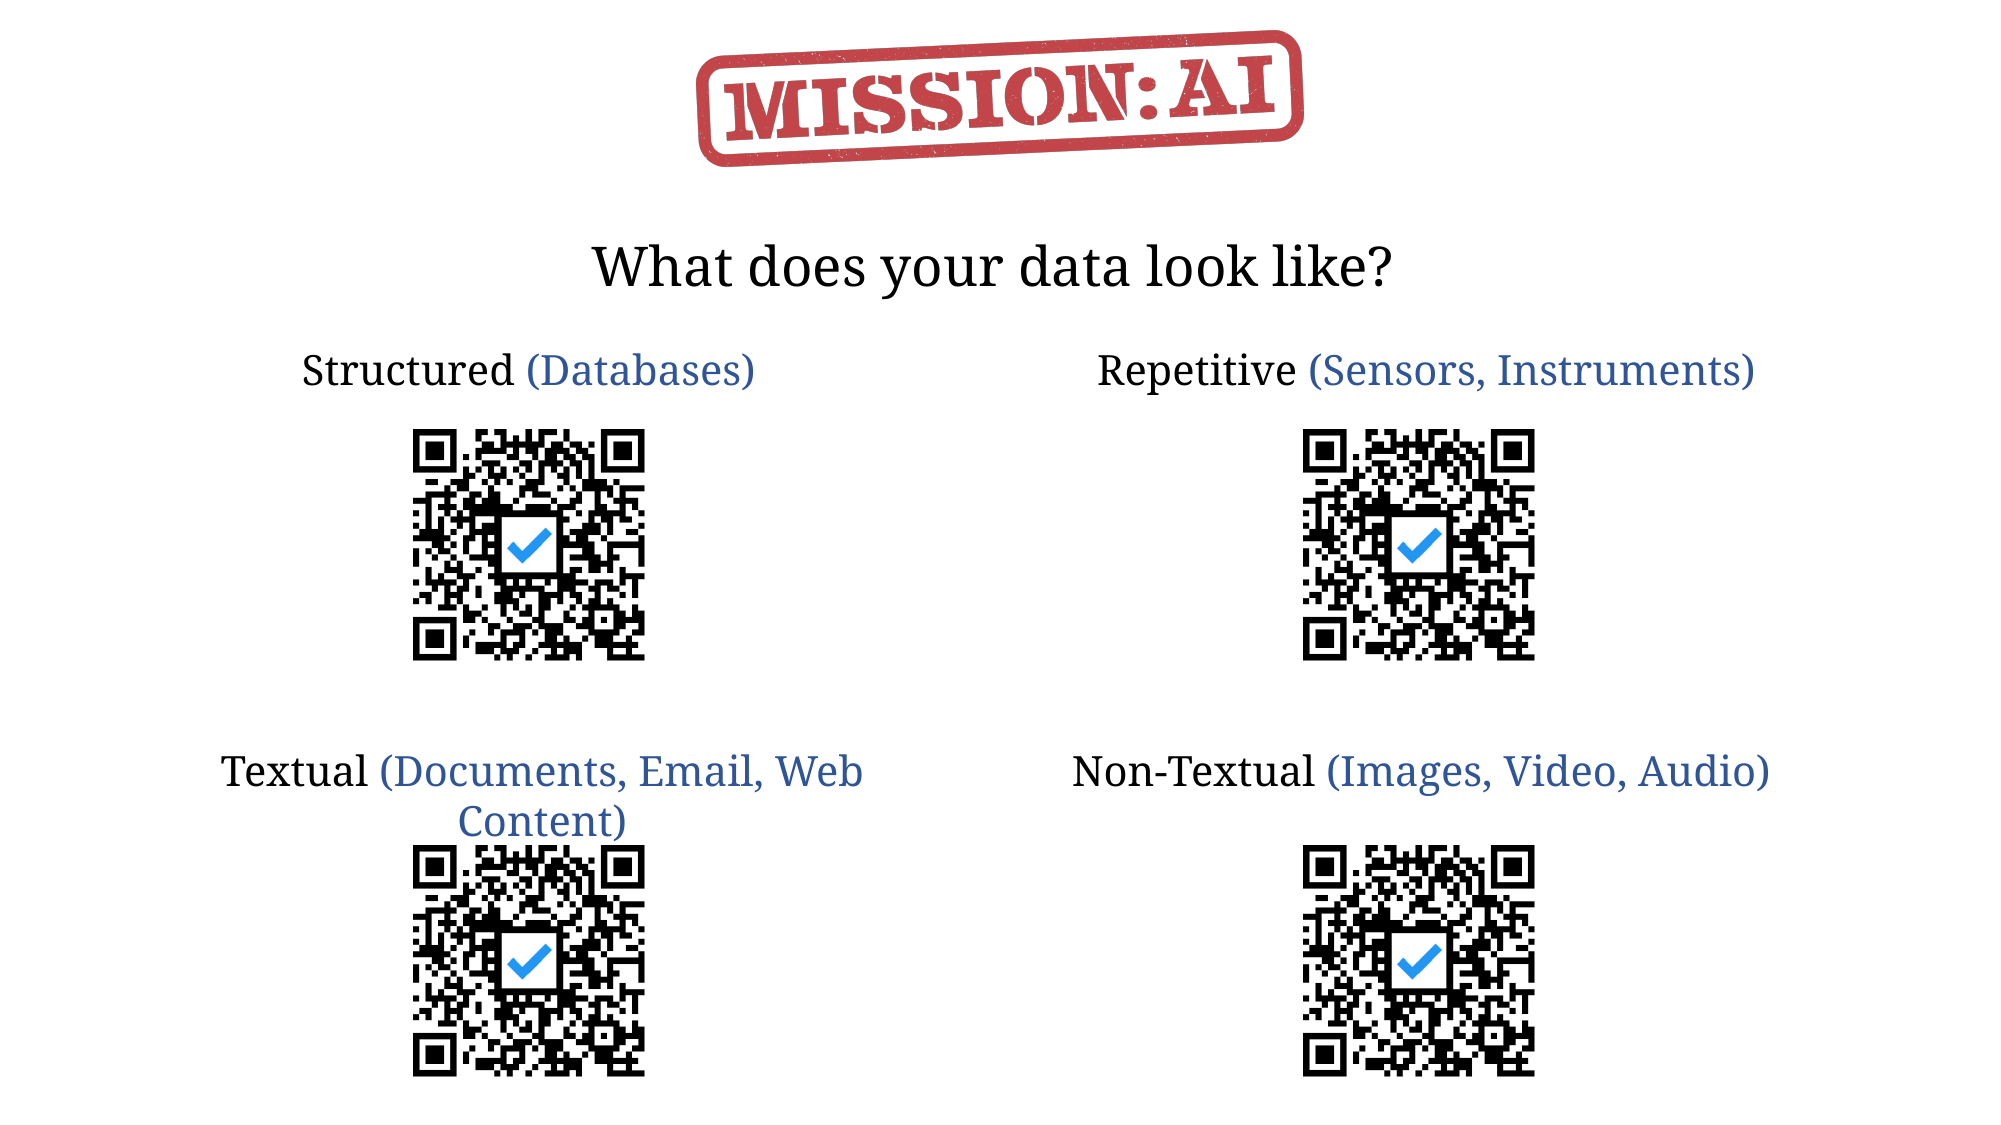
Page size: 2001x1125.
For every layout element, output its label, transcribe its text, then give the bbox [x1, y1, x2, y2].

picture [400, 416, 657, 673]
picture [696, 30, 1304, 167]
text_box Repetitive (Sensors, Instruments) [1082, 336, 1782, 402]
text_box Structured (Databases) [287, 336, 771, 402]
picture [400, 832, 657, 1089]
text_box Textual (Documents, Email, Web Content) [116, 737, 968, 853]
picture [1290, 416, 1547, 673]
text_box Non-Textual (Images, Video, Audio) [1057, 737, 1786, 802]
list What does your data look like? [0, 146, 2000, 308]
picture [1290, 832, 1547, 1089]
